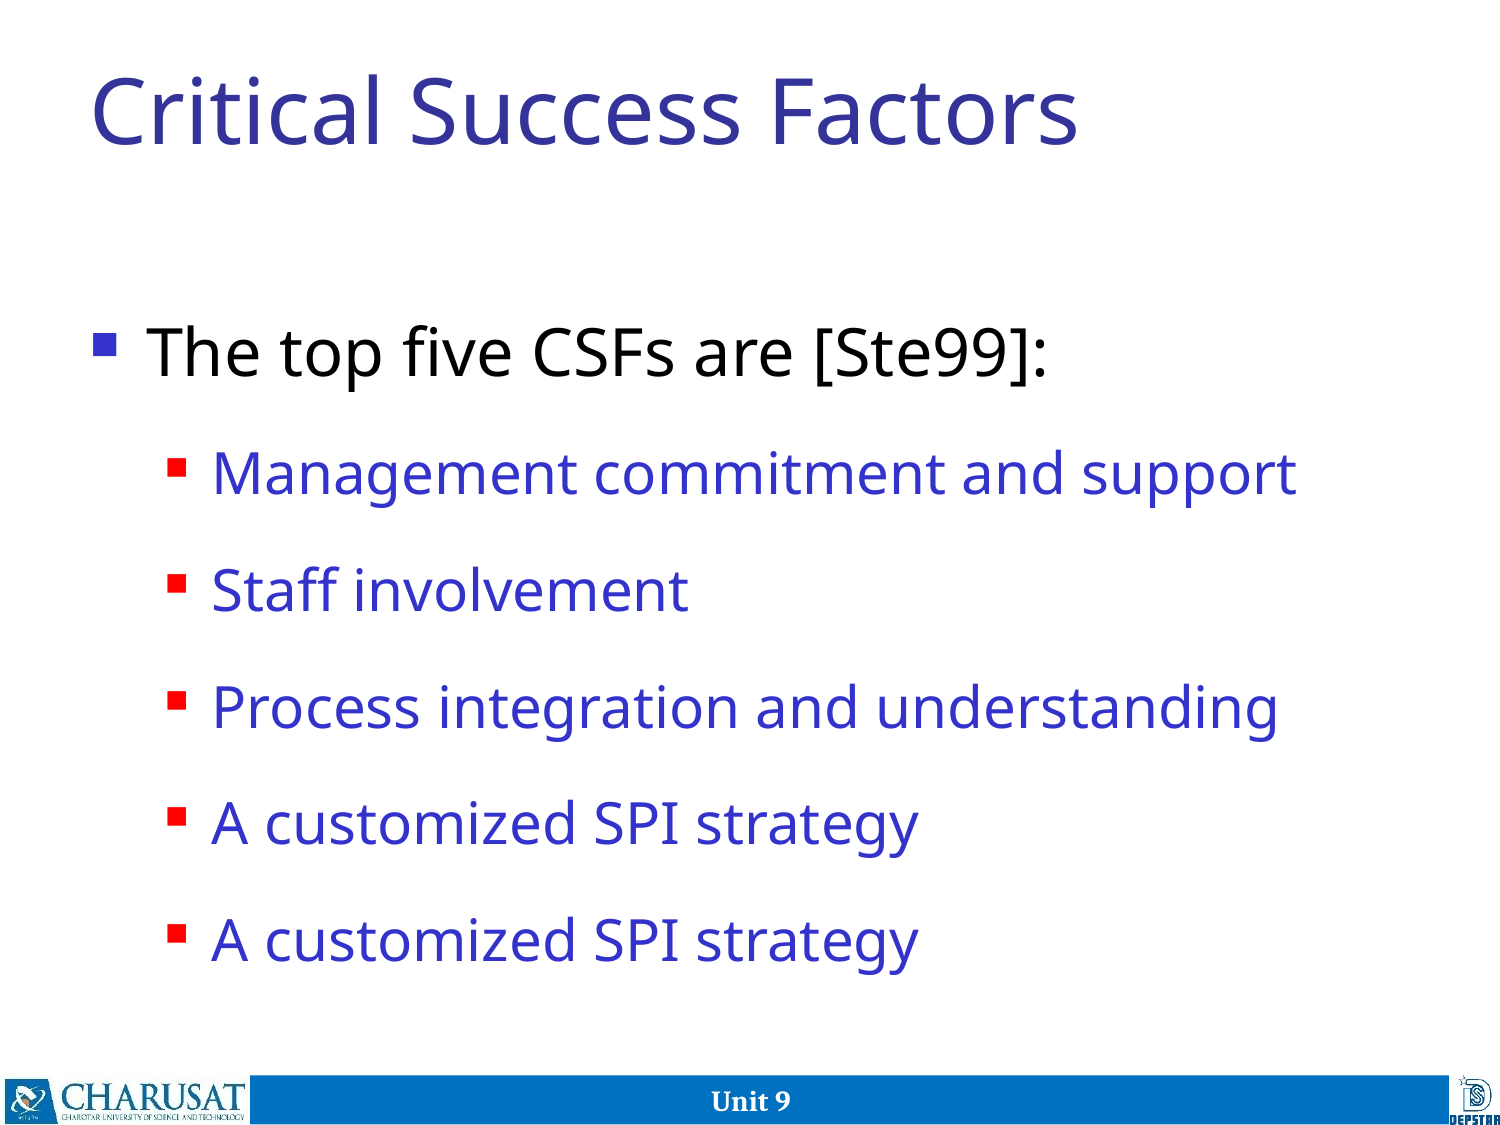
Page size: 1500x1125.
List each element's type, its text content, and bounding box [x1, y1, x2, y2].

list The top five CSFs are [Ste99]: Management commitment and support Staff involvement Process integration and understanding A customized SPI strategy A customized SPI strategy [75, 262, 1425, 1005]
picture [1449, 1074, 1500, 1125]
text_box Unit 9 [251, 1075, 1447, 1125]
title Critical Success Factors [75, 45, 1425, 233]
picture [0, 1075, 250, 1125]
